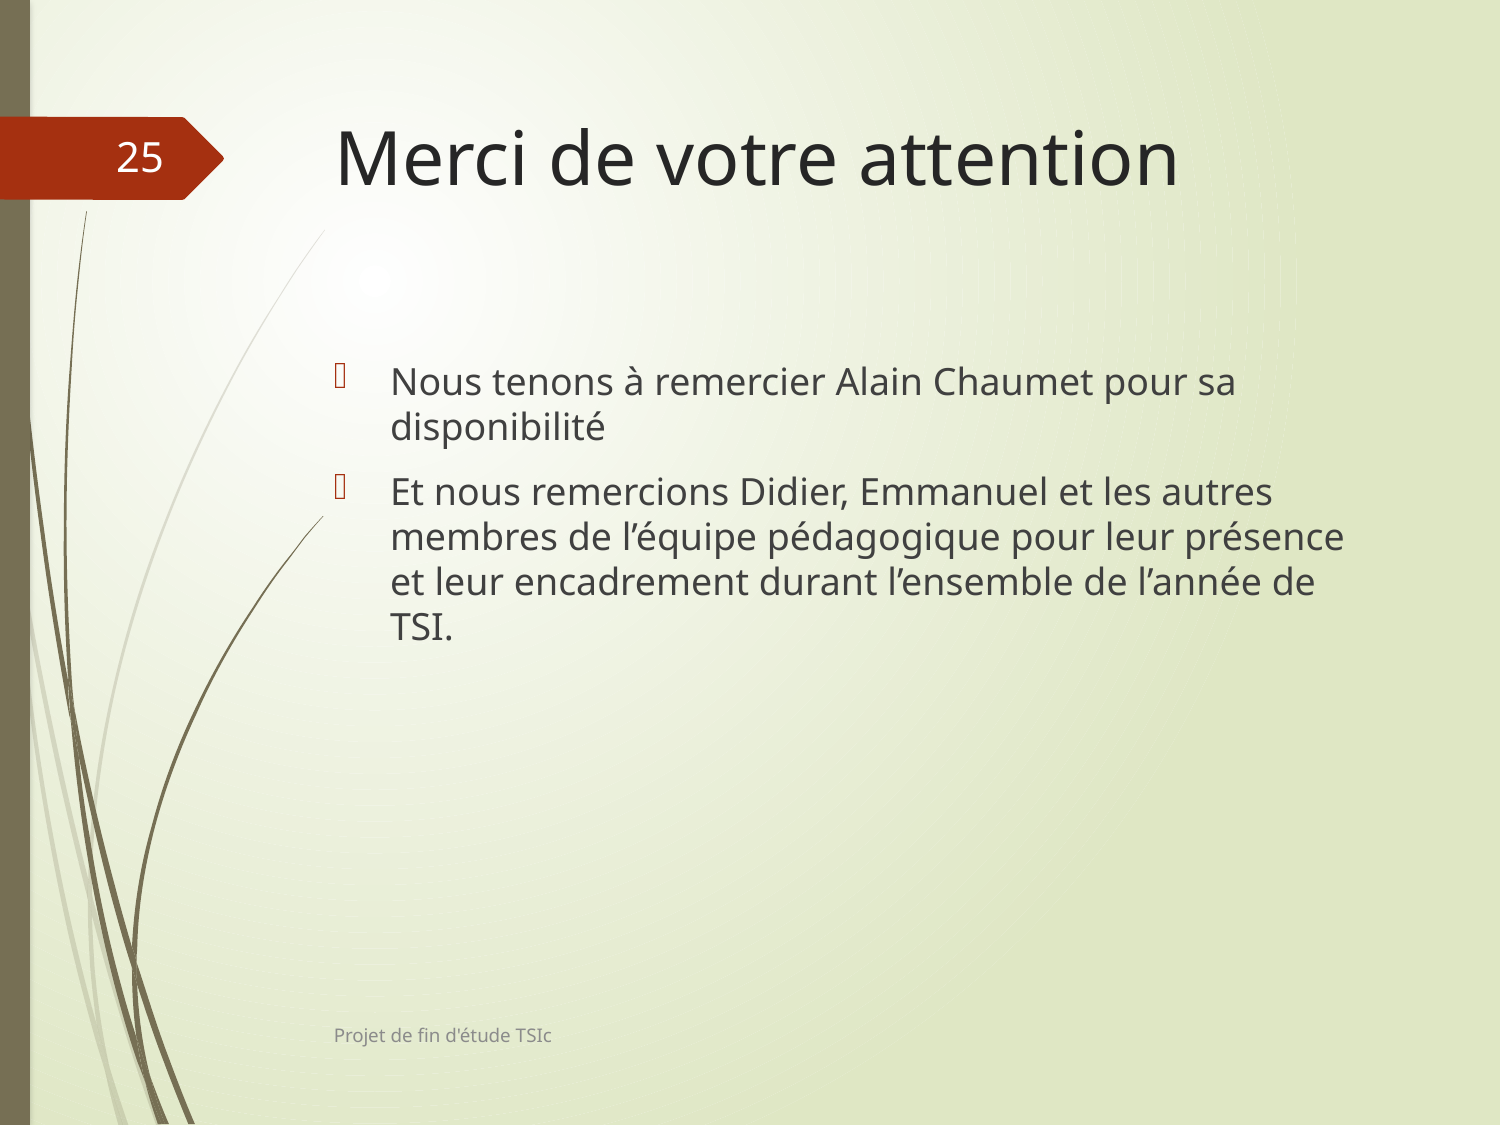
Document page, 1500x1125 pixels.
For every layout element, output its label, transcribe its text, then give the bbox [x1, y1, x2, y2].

slide_number 25 [83, 129, 180, 190]
title Merci de votre attention [319, 102, 1400, 313]
list Nous tenons à remercier Alain Chaumet pour sa disponibilité Et nous remercions Didier, Emmanuel et les autres membres de l’équipe pédagogique pour leur présence et leur encadrement durant l’ensemble de l’année de TSI. [318, 350, 1400, 970]
footer Projet de fin d'étude TSIc [318, 1006, 1257, 1067]
